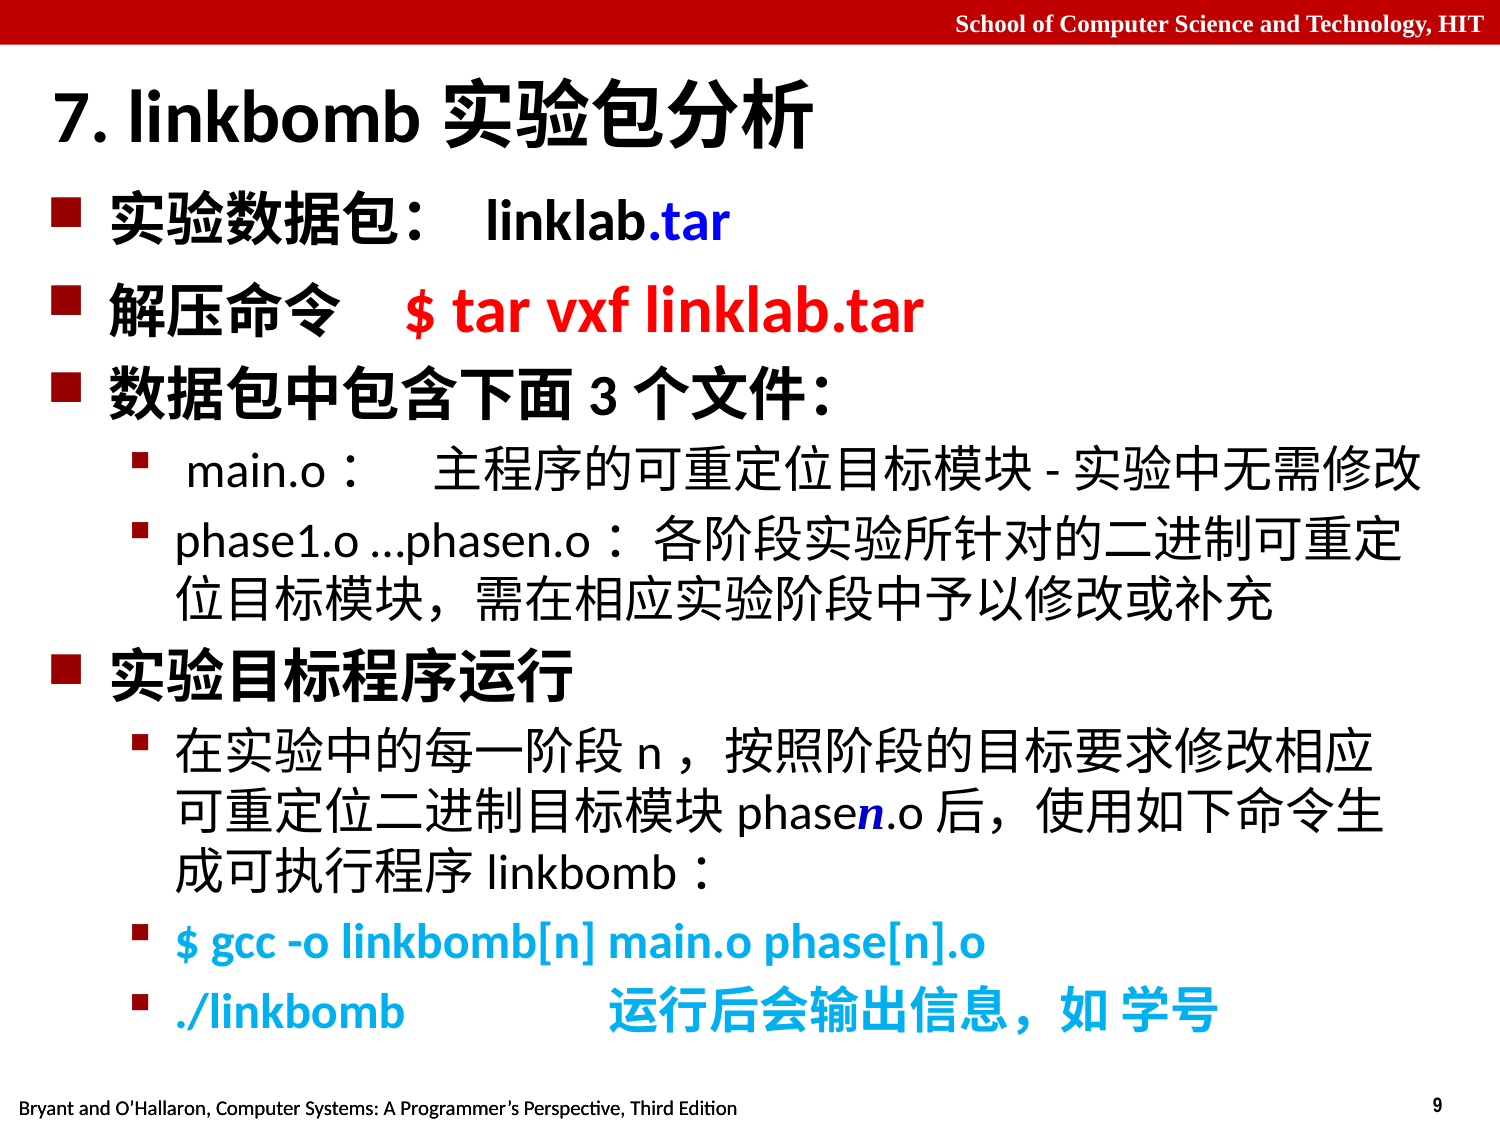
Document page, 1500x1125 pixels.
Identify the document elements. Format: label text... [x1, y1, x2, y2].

title 7. linkbomb实验包分析 [37, 49, 1480, 176]
list 实验数据包： linklab.tar 解压命令 $ tar vxf linklab.tar 数据包中包含下面3个文件： main.o： 主程序的可重定位目标模块-实验中无需修改 phase1.o …phasen.o：各阶段实验所针对的二进制可重定位目标模块，需在相应实验阶段中予以修改或补充 实验目标程序运行 在实验中的每一阶段n，按照阶段的目标要求修改相应可重定位二进制目标模块phasen.o后，使用如下命令生成可执行程序linkbomb： $ gcc -o linkbomb[n] main.o phase[n].o ./linkbomb 运行后会输出信息，如 学号 [37, 176, 1438, 1047]
